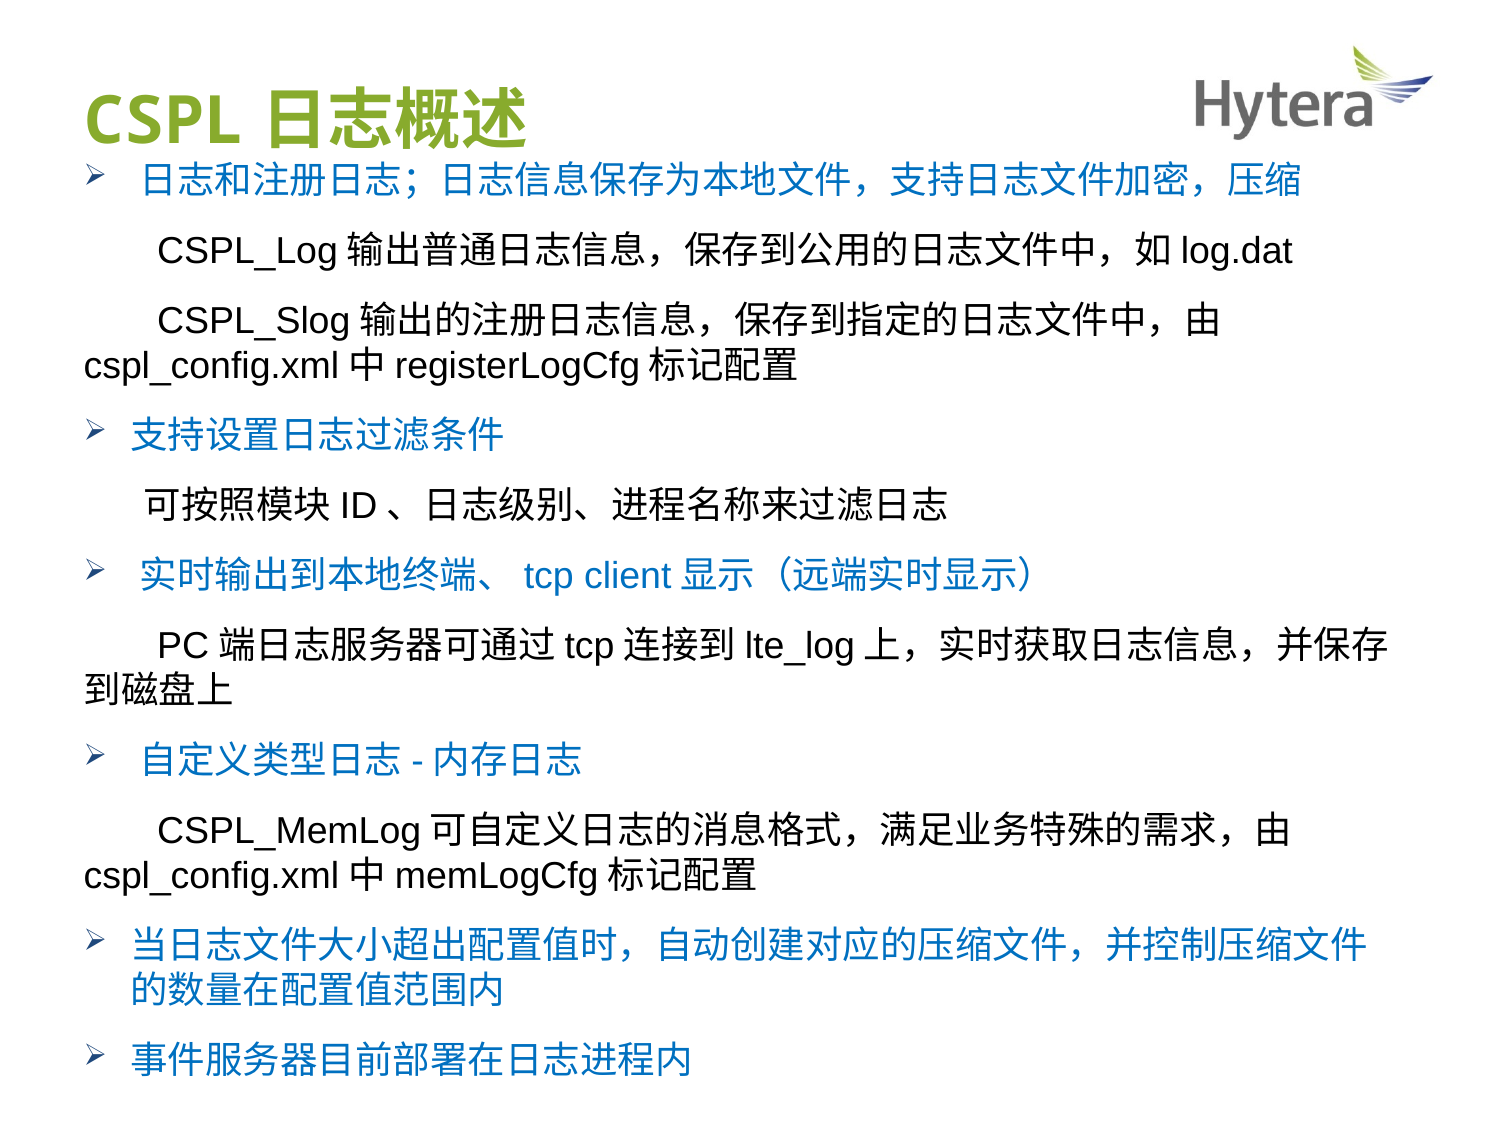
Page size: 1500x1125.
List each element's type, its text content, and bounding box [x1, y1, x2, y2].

text_box 日志和注册日志；日志信息保存为本地文件，支持日志文件加密，压缩 CSPL_Log输出普通日志信息，保存到公用的日志文件中，如log.dat CSPL_Slog输出的注册日志信息，保存到指定的日志文件中，由cspl_config.xml中registerLogCfg标记配置 支持设置日志过滤条件 可按照模块ID、日志级别、进程名称来过滤日志 实时输出到本地终端、tcp client显示（远端实时显示） PC端日志服务器可通过tcp连接到lte_log上，实时获取日志信息，并保存到磁盘上 自定义类型日志-内存日志 CSPL_MemLog可自定义日志的消息格式，满足业务特殊的需求，由cspl_config.xml中memLogCfg标记配置 当日志文件大小超出配置值时，自动创建对应的压缩文件，并控制压缩文件的数量在配置值范围内 事件服务器目前部署在日志进程内 [68, 148, 1412, 1118]
picture [1136, 0, 1500, 200]
text_box CSPL日志概述 [70, 70, 856, 148]
